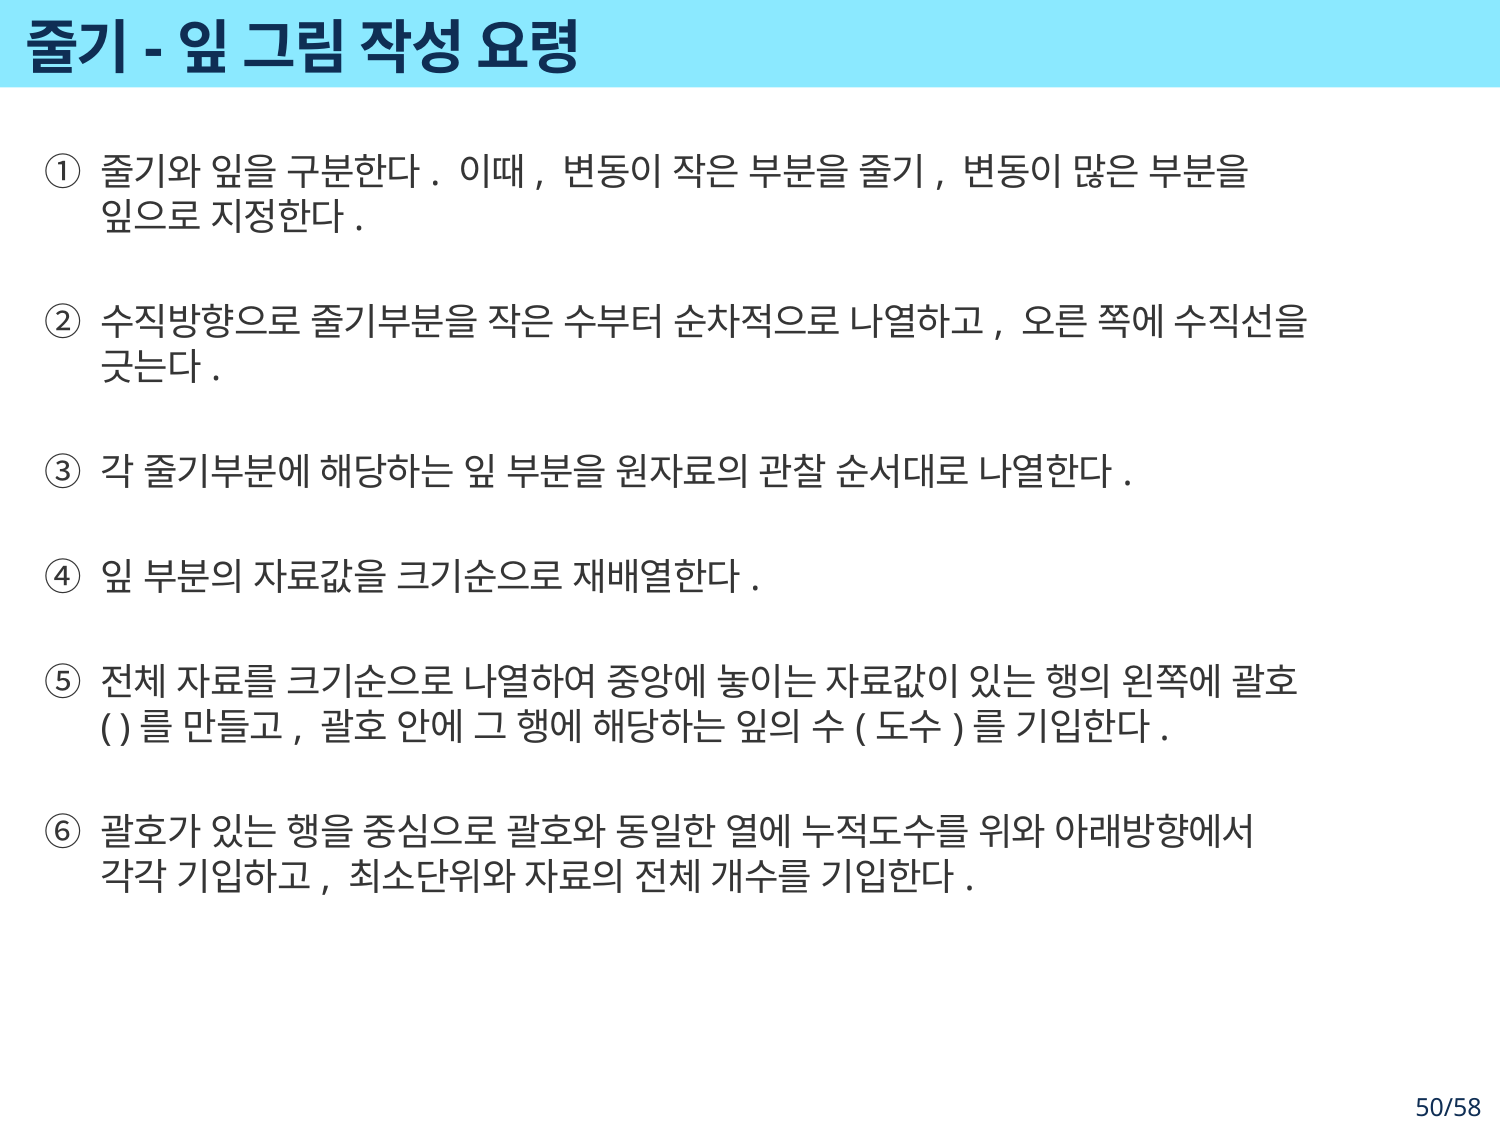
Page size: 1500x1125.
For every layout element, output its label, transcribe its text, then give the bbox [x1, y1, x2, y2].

title 줄기-잎 그림 작성 요령 [10, 5, 1288, 84]
text_box 줄기와 잎을 구분한다. 이때, 변동이 작은 부분을 줄기, 변동이 많은 부분을 잎으로 지정한다. 수직방향으로 줄기부분을 작은 수부터 순차적으로 나열하고, 오른 쪽에 수직선을 긋는다. 각 줄기부분에 해당하는 잎 부분을 원자료의 관찰 순서대로 나열한다. 잎 부분의 자료값을 크기순으로 재배열한다. 전체 자료를 크기순으로 나열하여 중앙에 놓이는 자료값이 있는 행의 왼쪽에 괄호( )를 만들고, 괄호 안에 그 행에 해당하는 잎의 수(도수)를 기입한다. 괄호가 있는 행을 중심으로 괄호와 동일한 열에 누적도수를 위와 아래방향에서 각각 기입하고, 최소단위와 자료의 전체 개수를 기입한다. [29, 140, 1325, 1017]
